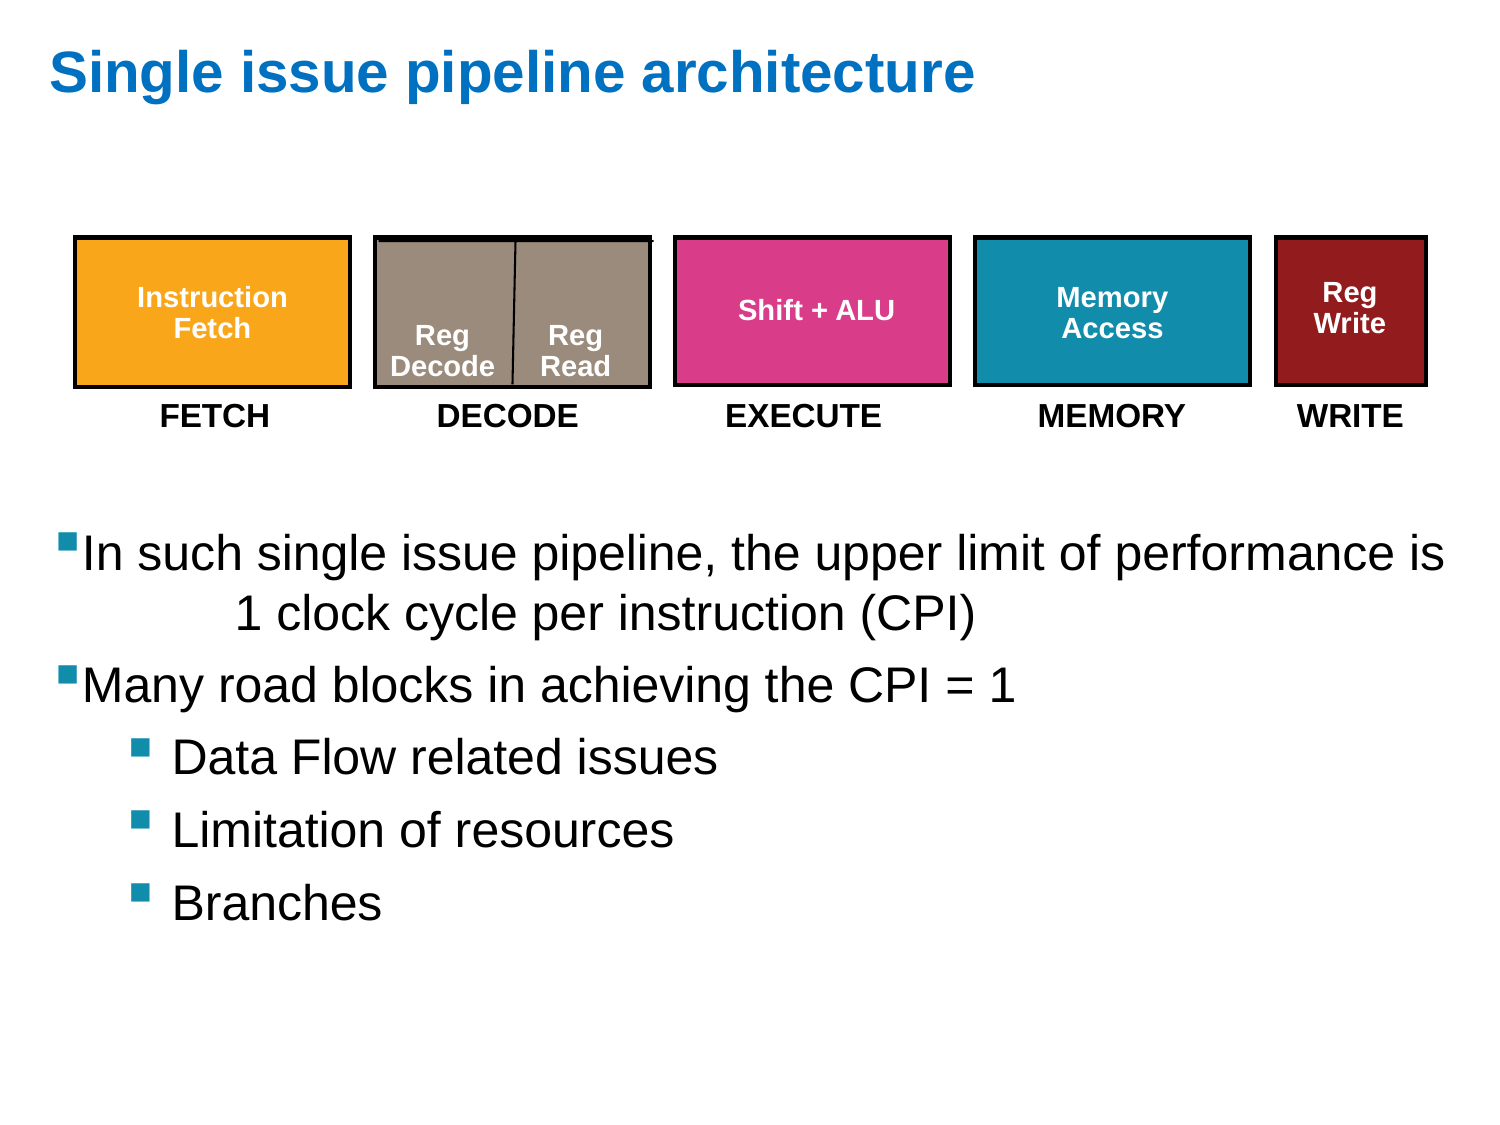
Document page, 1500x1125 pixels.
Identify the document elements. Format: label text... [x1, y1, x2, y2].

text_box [74, 235, 1427, 443]
list In such single issue pipeline, the upper limit of performance is 1 clock cycle per instruction (CPI) Many road blocks in achieving the CPI = 1 Data Flow related issues Limitation of resources Branches [38, 512, 1500, 1063]
title Single issue pipeline architecture [34, 0, 1500, 138]
